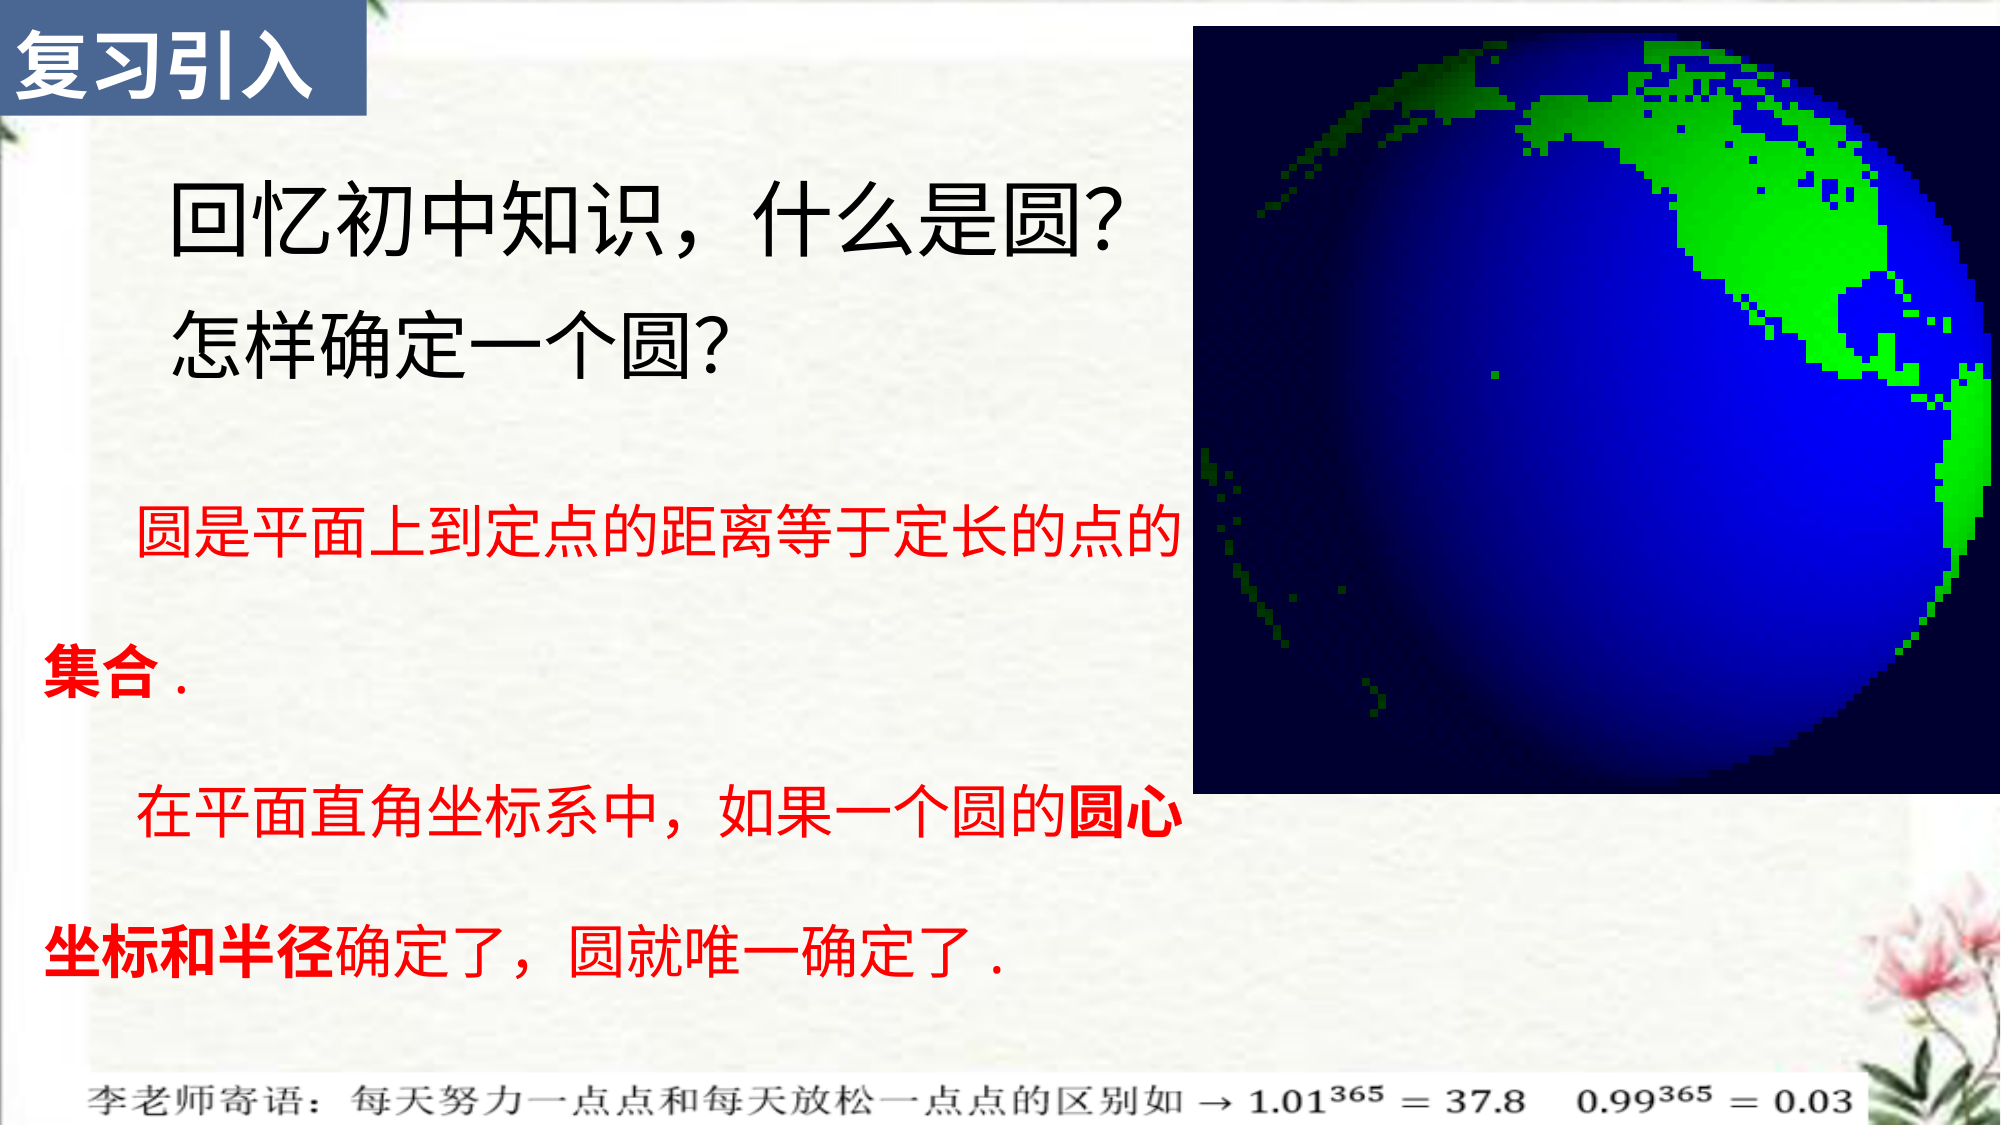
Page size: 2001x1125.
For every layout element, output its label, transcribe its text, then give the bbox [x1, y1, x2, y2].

text_box 怎样确定一个圆？ [153, 290, 1119, 396]
picture [0, 0, 2001, 1125]
text_box 回忆初中知识，什么是圆？ [153, 159, 1193, 270]
text_box 圆是平面上到定点的距离等于定长的点的集合. 在平面直角坐标系中，如果一个圆的圆心坐标和半径确定了，圆就唯一确定了. [28, 417, 1244, 993]
text_box 复习引入 [0, 0, 367, 116]
